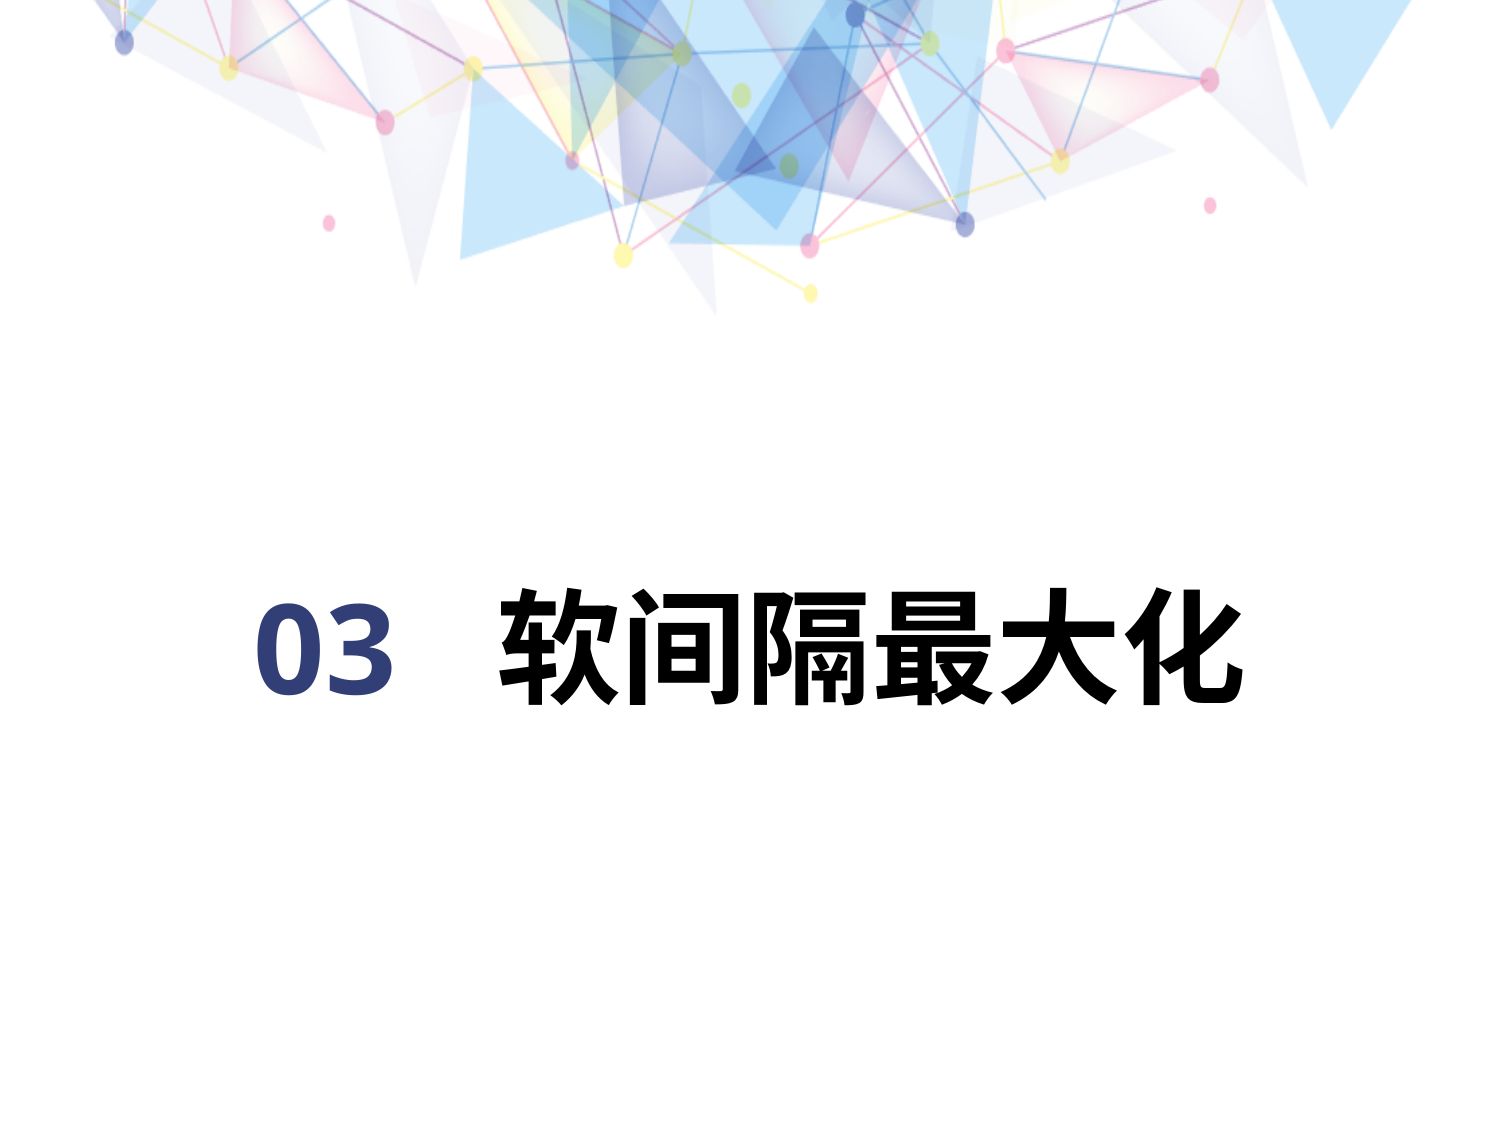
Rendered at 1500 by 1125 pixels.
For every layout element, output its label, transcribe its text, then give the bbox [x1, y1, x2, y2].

picture [5, 0, 1418, 442]
text_box 03 软间隔最大化 [238, 562, 1261, 728]
